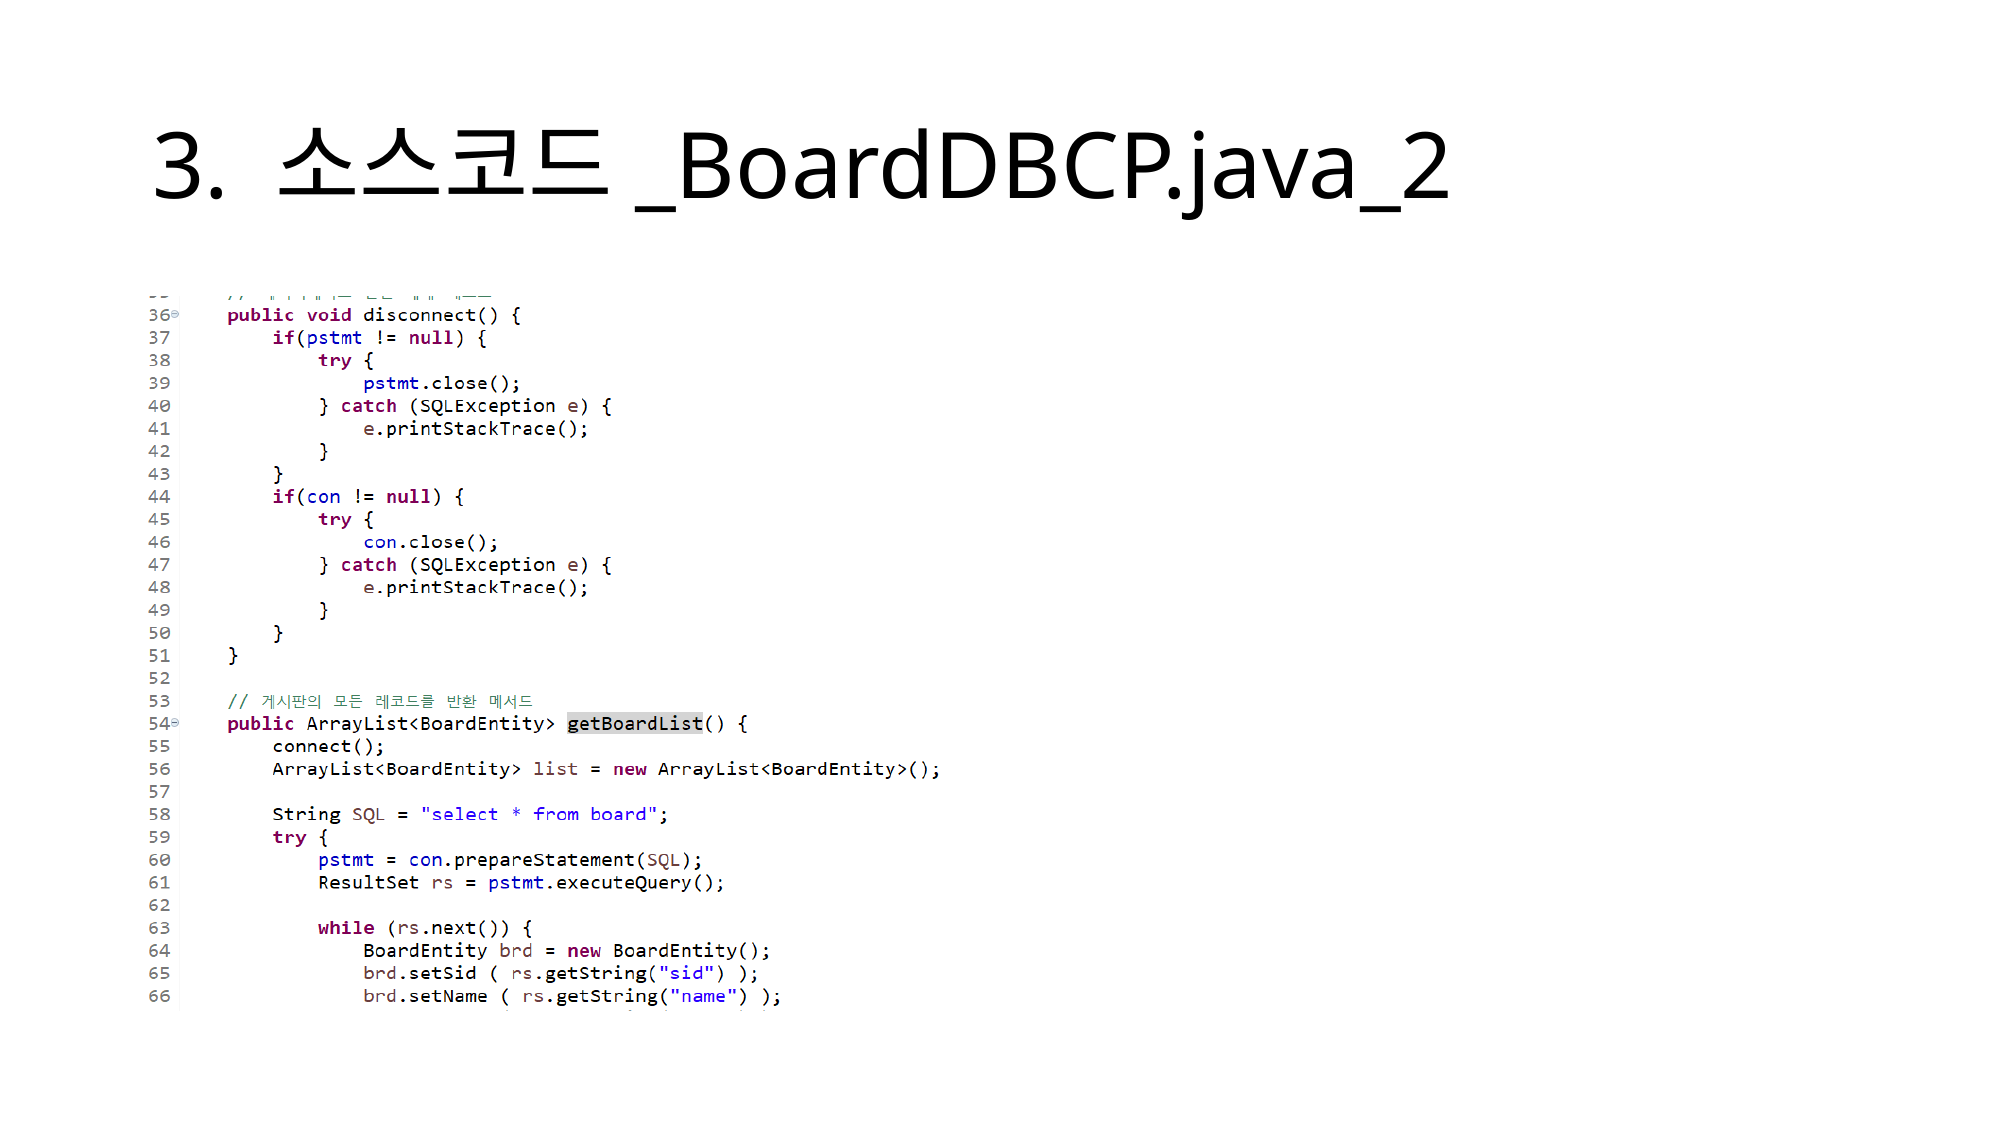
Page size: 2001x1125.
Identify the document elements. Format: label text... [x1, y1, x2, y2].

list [137, 297, 959, 1011]
title 3. 소스코드_BoardDBCP.java_2 [137, 59, 1863, 278]
